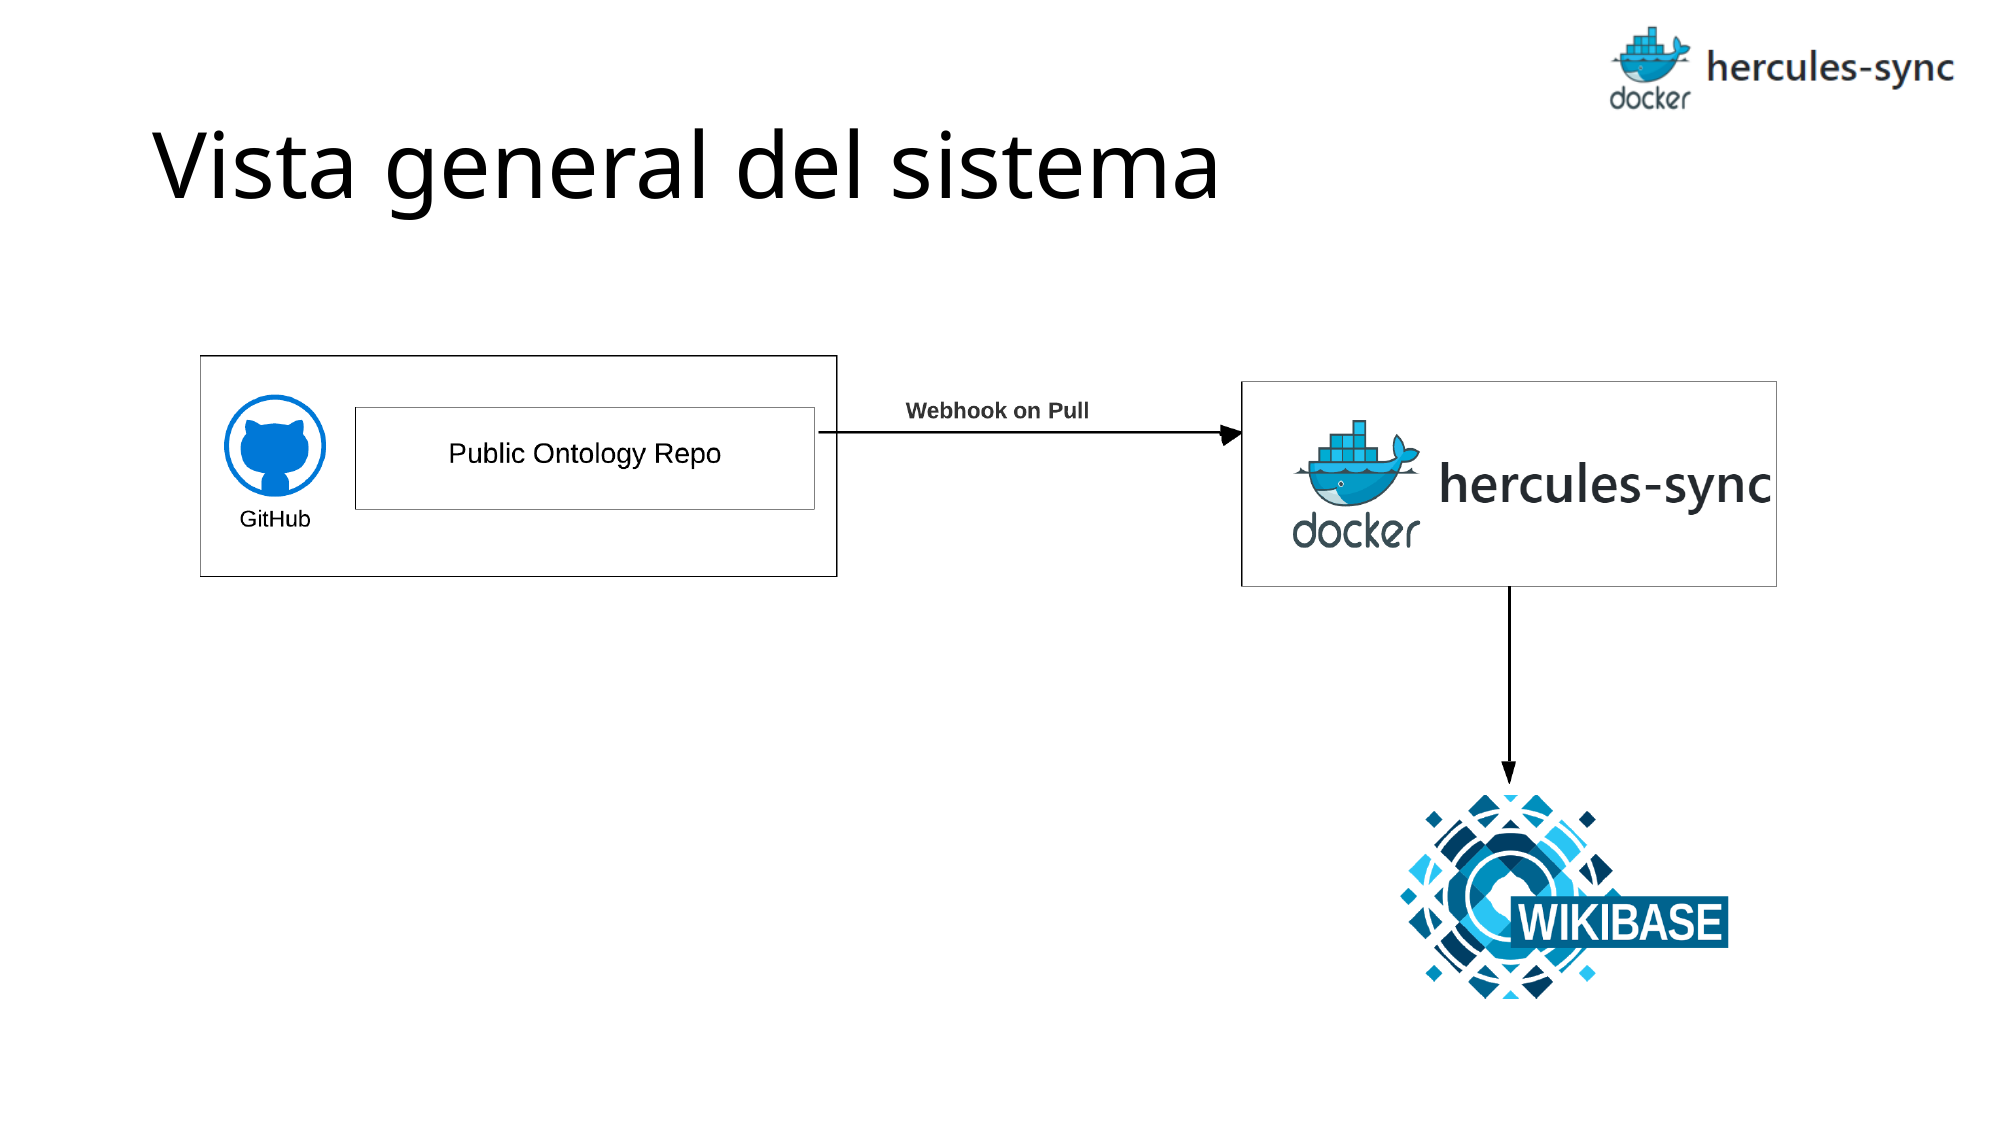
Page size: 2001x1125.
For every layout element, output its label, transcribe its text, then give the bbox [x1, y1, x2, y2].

title Vista general del sistema [137, 59, 1863, 278]
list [164, 299, 1802, 1014]
picture [1590, 18, 2000, 123]
